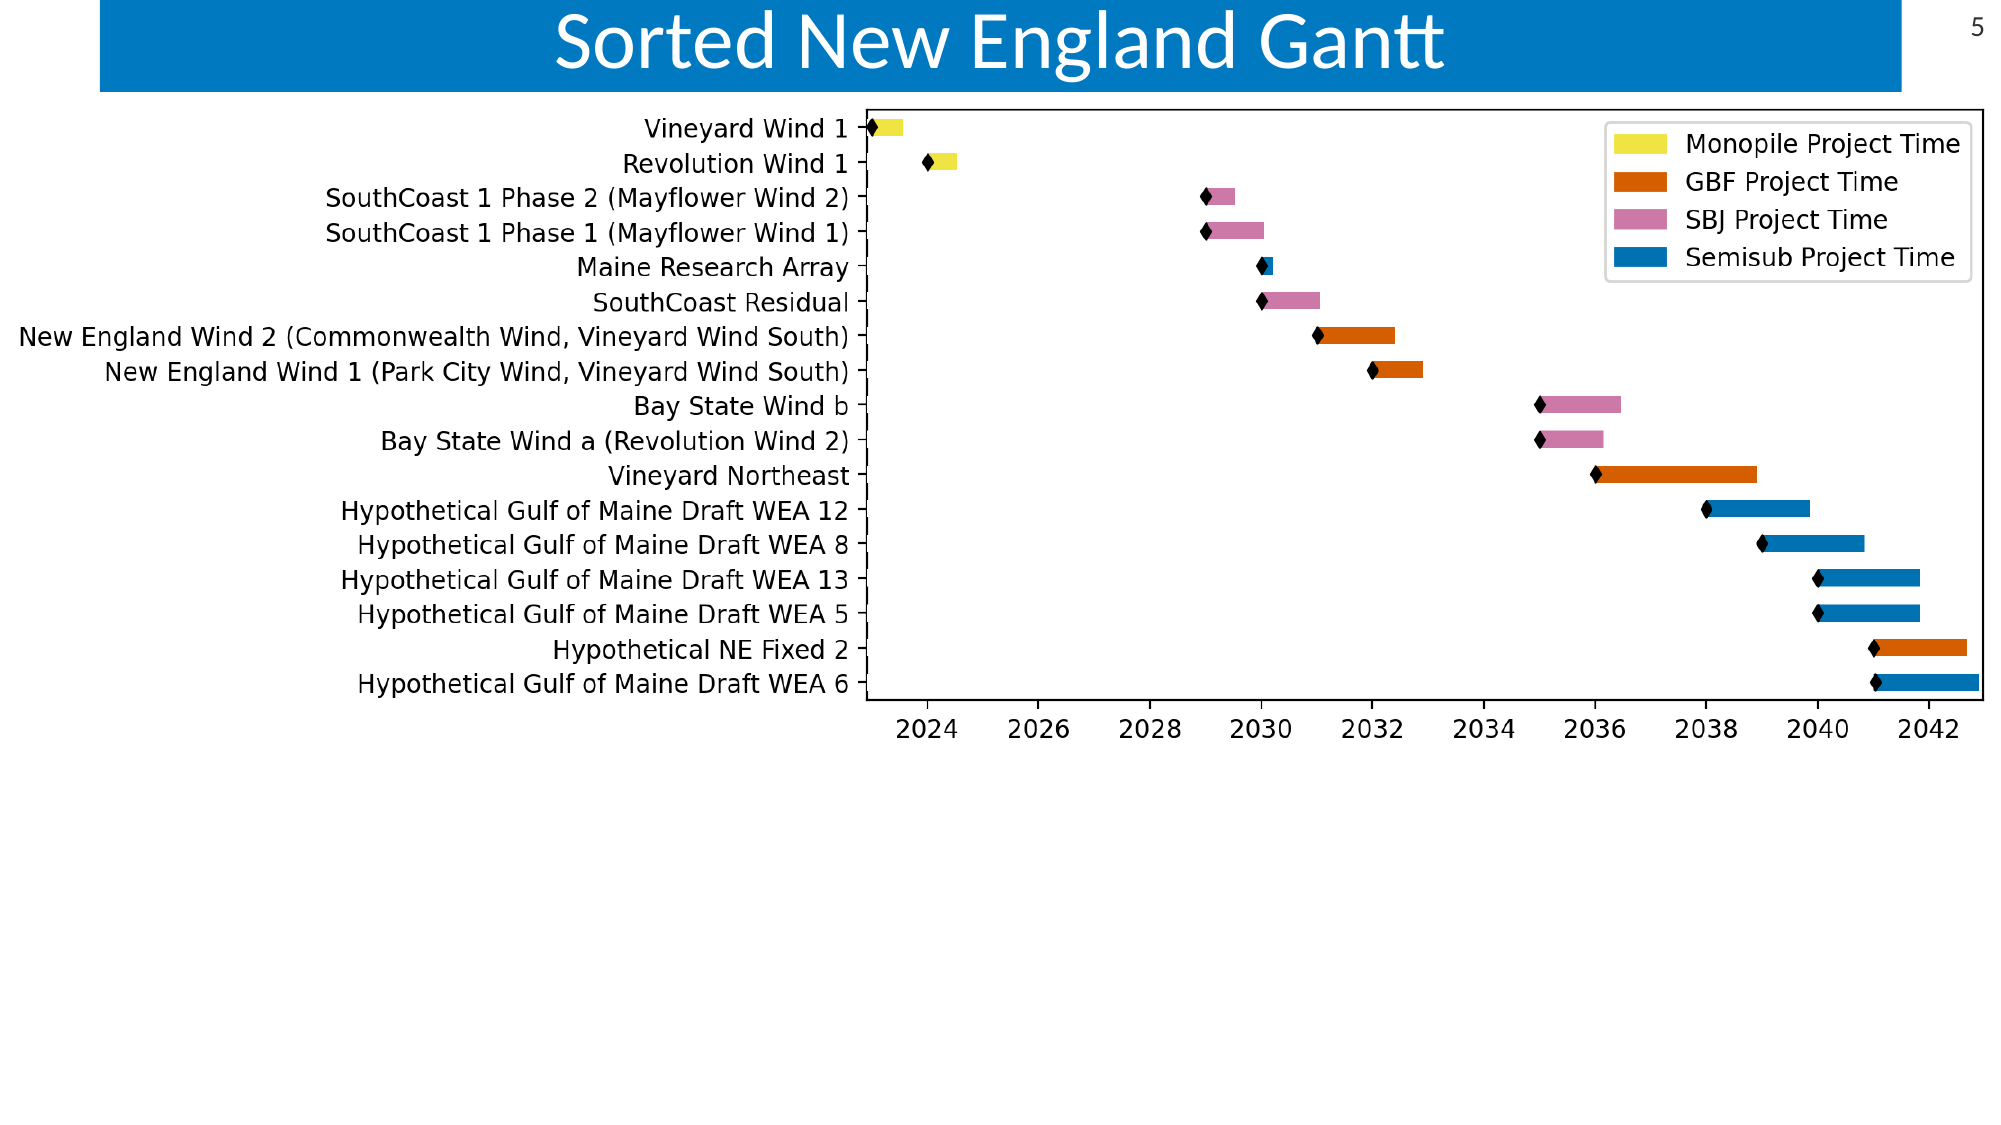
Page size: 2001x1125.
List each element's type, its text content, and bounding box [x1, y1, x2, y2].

title Sorted New England Gantt [99, 0, 1902, 89]
picture [0, 92, 2000, 761]
